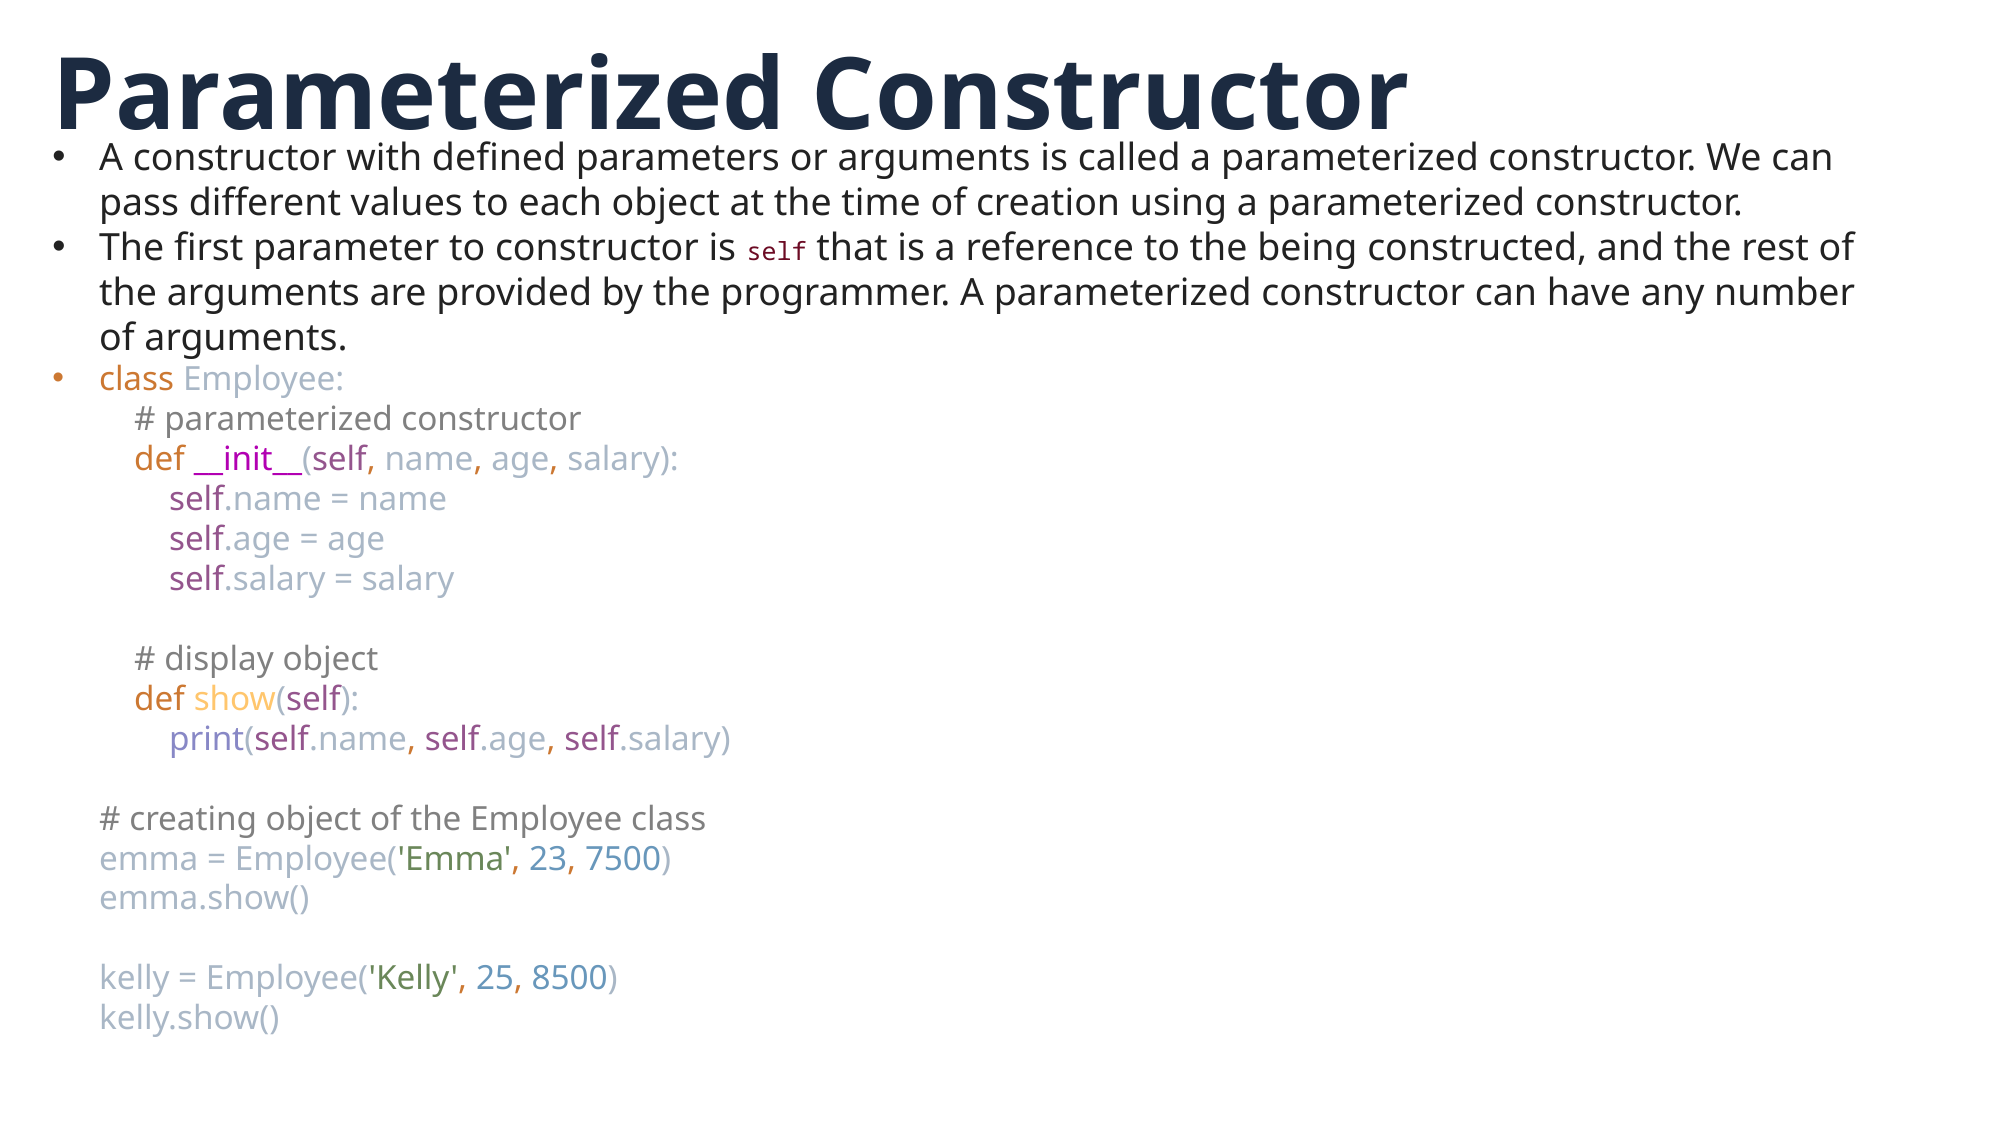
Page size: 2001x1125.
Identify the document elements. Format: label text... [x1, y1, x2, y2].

text_box A constructor with defined parameters or arguments is called a parameterized constructor. We can pass different values to each object at the time of creation using a parameterized constructor. The first parameter to constructor is self that is a reference to the being constructed, and the rest of the arguments are provided by the programmer. A parameterized constructor can have any number of arguments. class Employee: # parameterized constructor def __init__(self, name, age, salary): self.name = name self.age = age self.salary = salary # display object def show(self): print(self.name, self.age, self.salary) # creating object of the Employee class emma = Employee('Emma', 23, 7500) emma.show() kelly = Employee('Kelly', 25, 8500) kelly.show() [37, 125, 1885, 1125]
list Parameterized Constructor [37, 21, 1929, 979]
